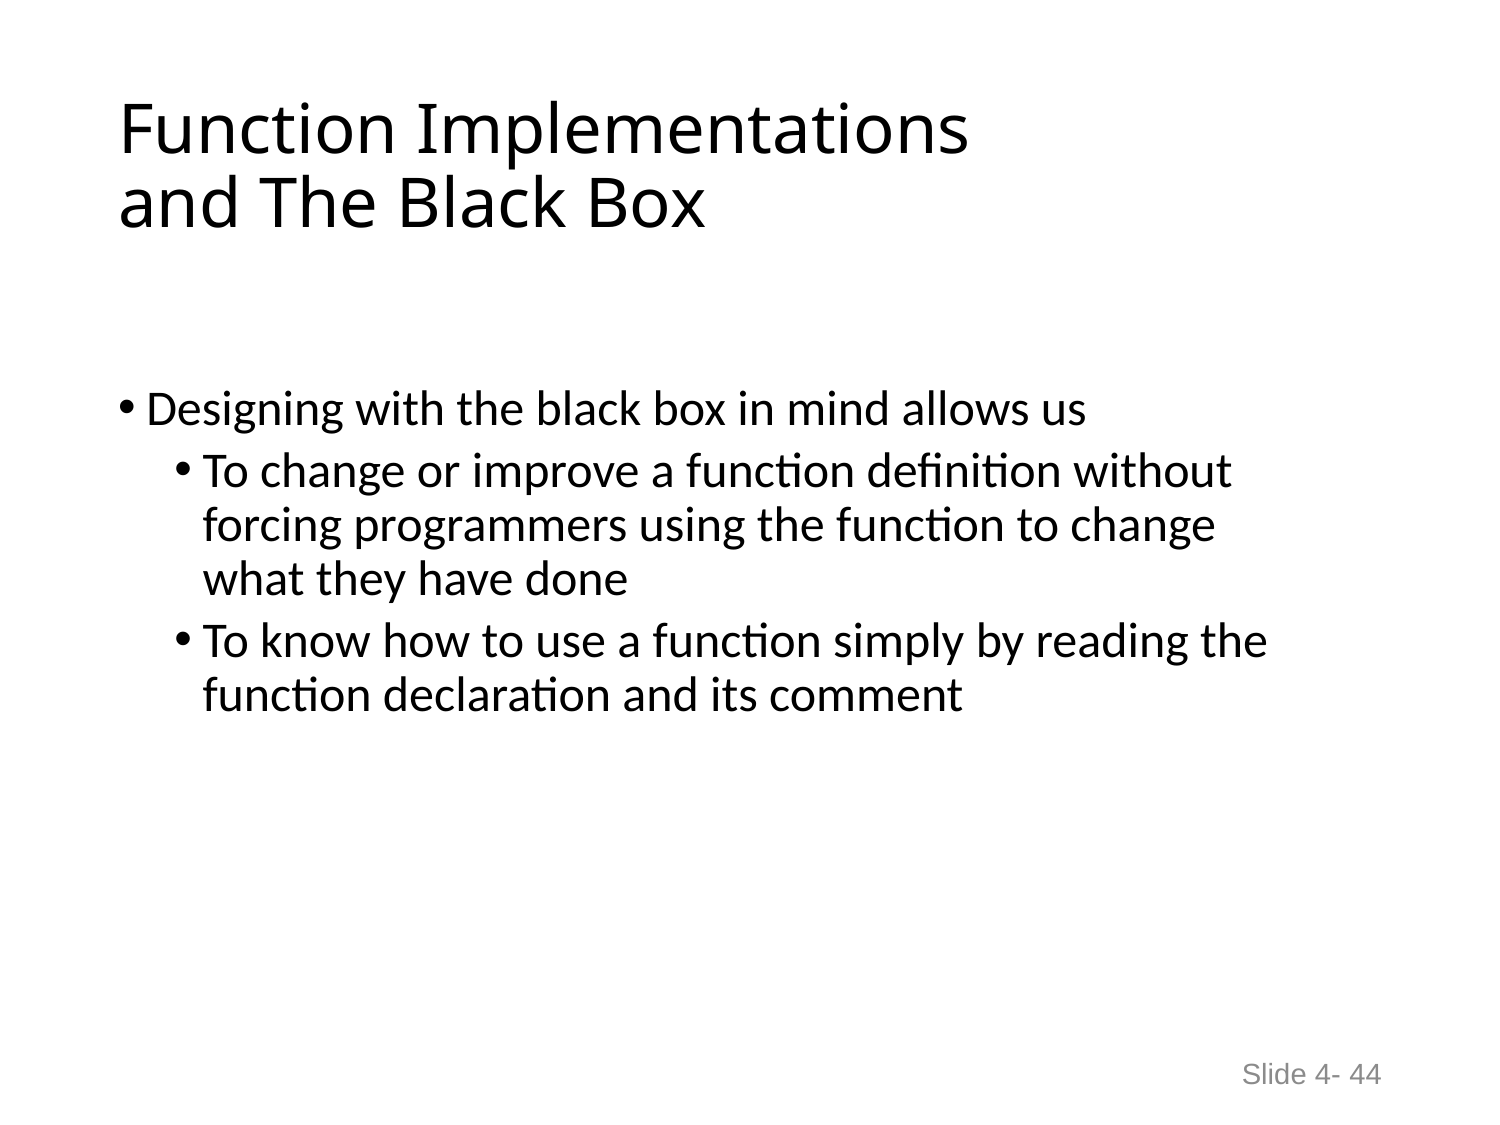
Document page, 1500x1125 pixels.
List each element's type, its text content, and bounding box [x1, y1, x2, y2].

title Function Implementations and The Black Box [103, 59, 1397, 278]
list Designing with the black box in mind allows us To change or improve a function definition without forcing programmers using the function to change what they have done To know how to use a function simply by reading the function declaration and its comment [103, 299, 1397, 1014]
slide_number Slide 4- 44 [1059, 1042, 1397, 1103]
